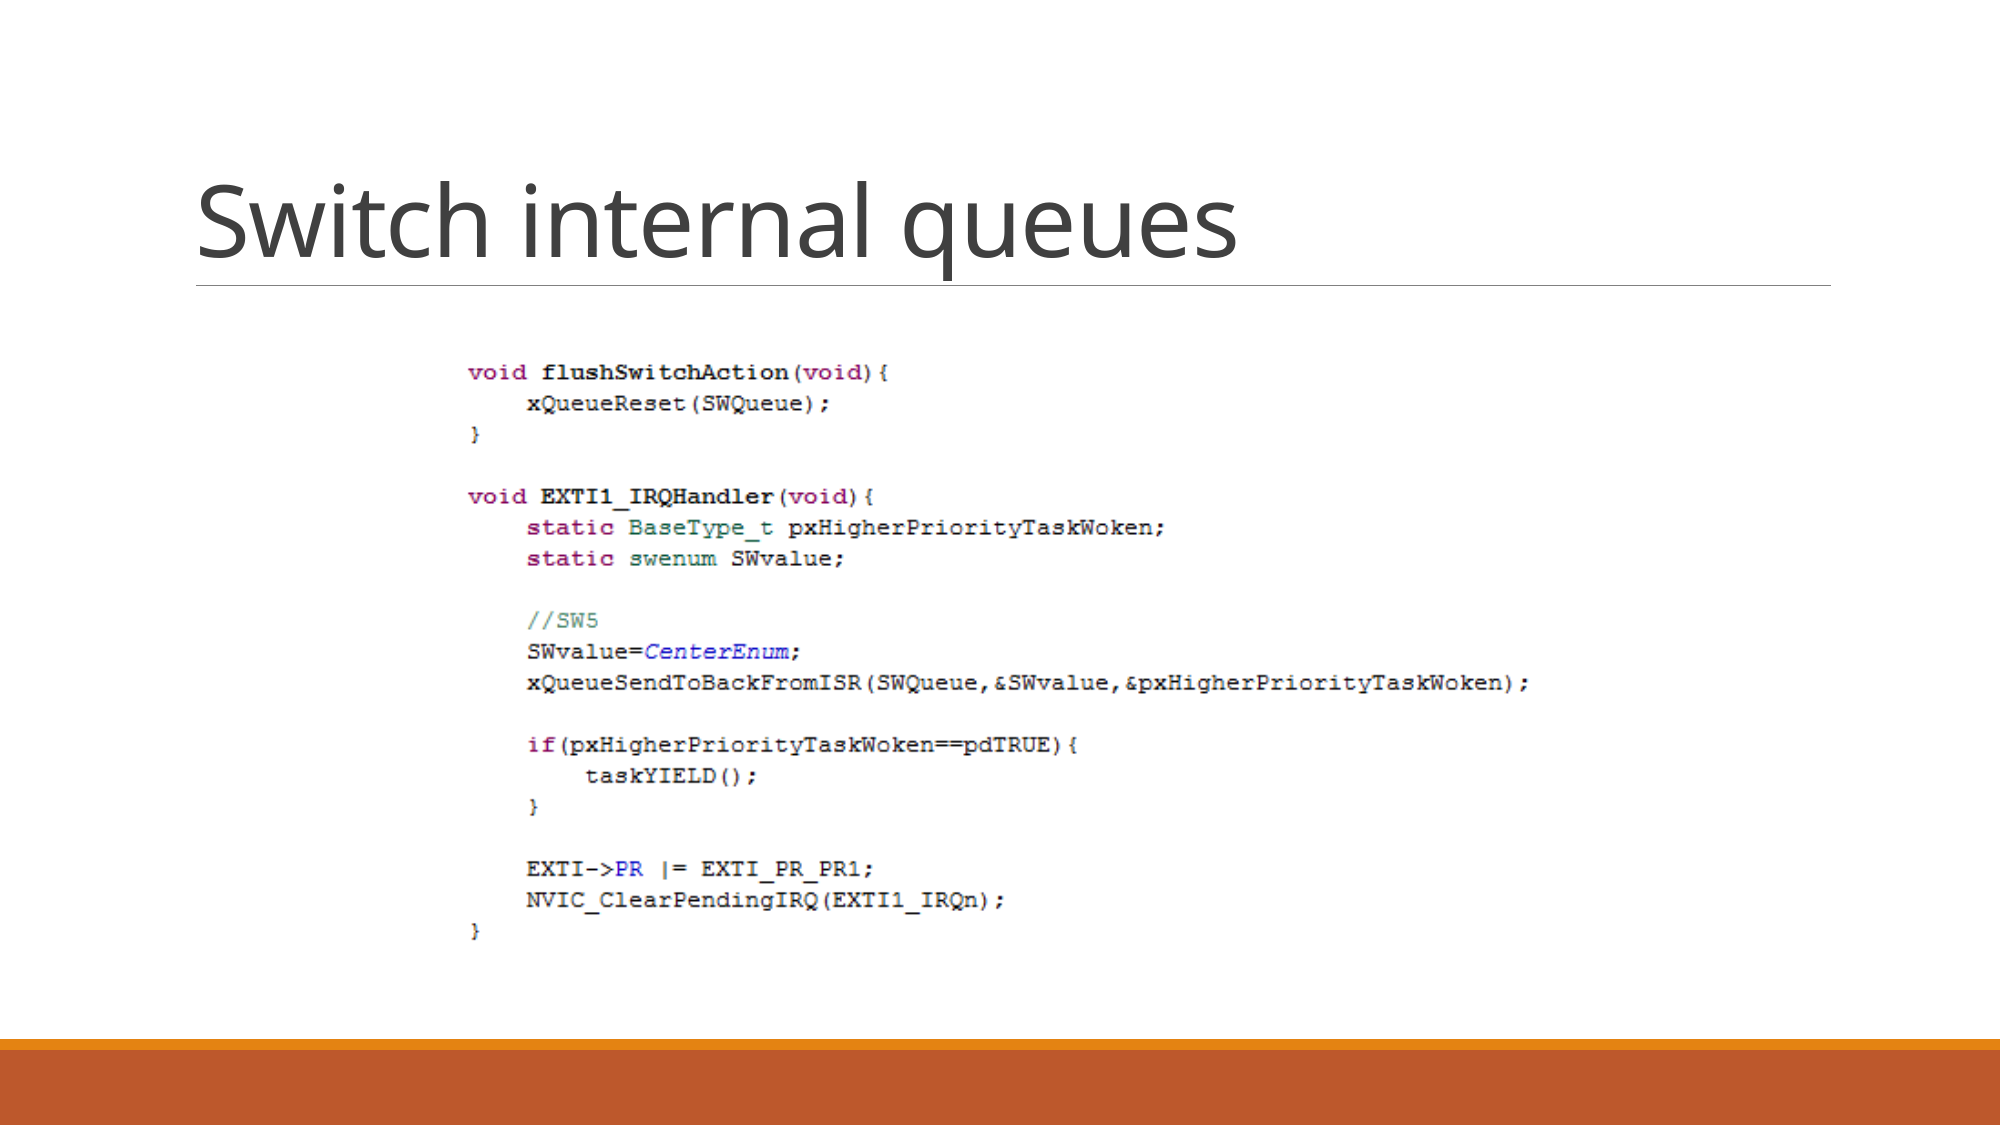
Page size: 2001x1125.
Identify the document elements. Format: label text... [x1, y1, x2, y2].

title Switch internal queues [180, 47, 1830, 285]
picture [464, 356, 1546, 953]
